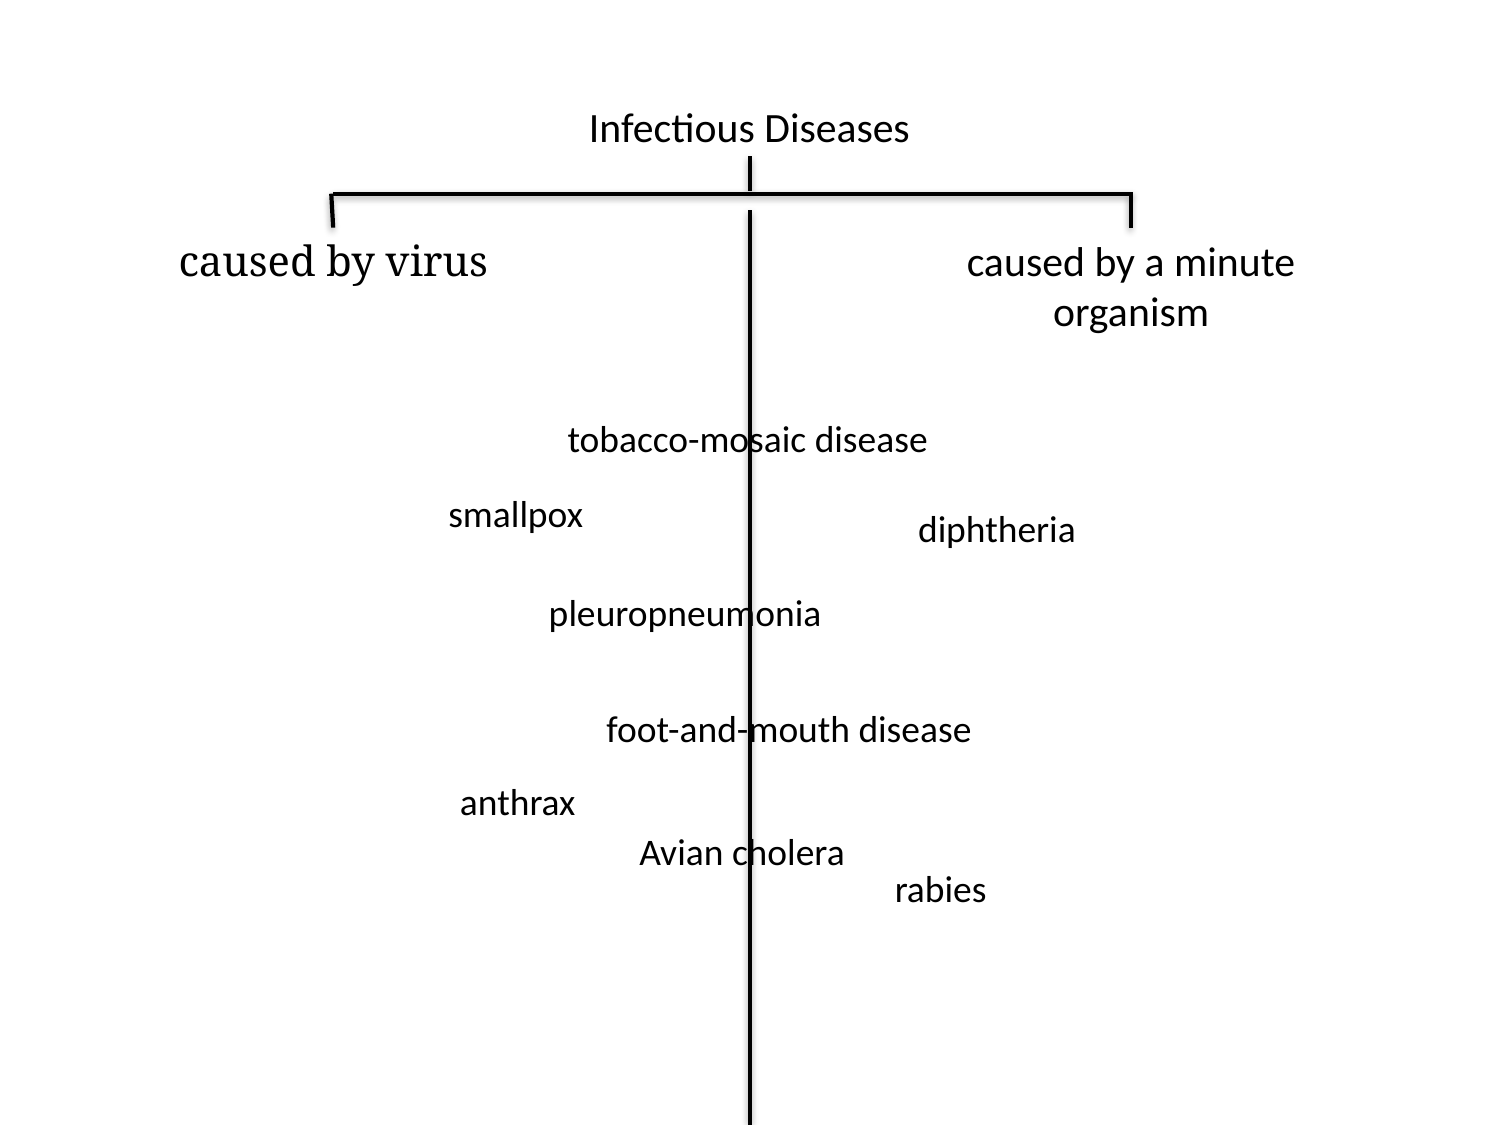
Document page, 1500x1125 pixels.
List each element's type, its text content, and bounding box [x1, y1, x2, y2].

text_box tobacco-mosaic disease [552, 408, 743, 468]
text_box caused by virus [163, 227, 503, 293]
text_box foot-and-mouth disease [757, 697, 988, 758]
text_box anthrax [445, 770, 591, 831]
text_box diphtheria [903, 497, 1091, 558]
text_box Avian cholera [624, 820, 743, 881]
text_box smallpox [433, 483, 599, 543]
text_box foot-and-mouth disease [591, 697, 743, 758]
text_box Infectious Diseases [574, 93, 925, 159]
text_box tobacco-mosaic disease [757, 408, 944, 468]
text_box pleuropneumonia [533, 581, 743, 641]
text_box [330, 193, 334, 228]
text_box Avian cholera [757, 820, 860, 881]
text_box pleuropneumonia [757, 581, 846, 641]
text_box rabies [879, 858, 1002, 918]
text_box caused by a minute organism [935, 227, 1327, 343]
